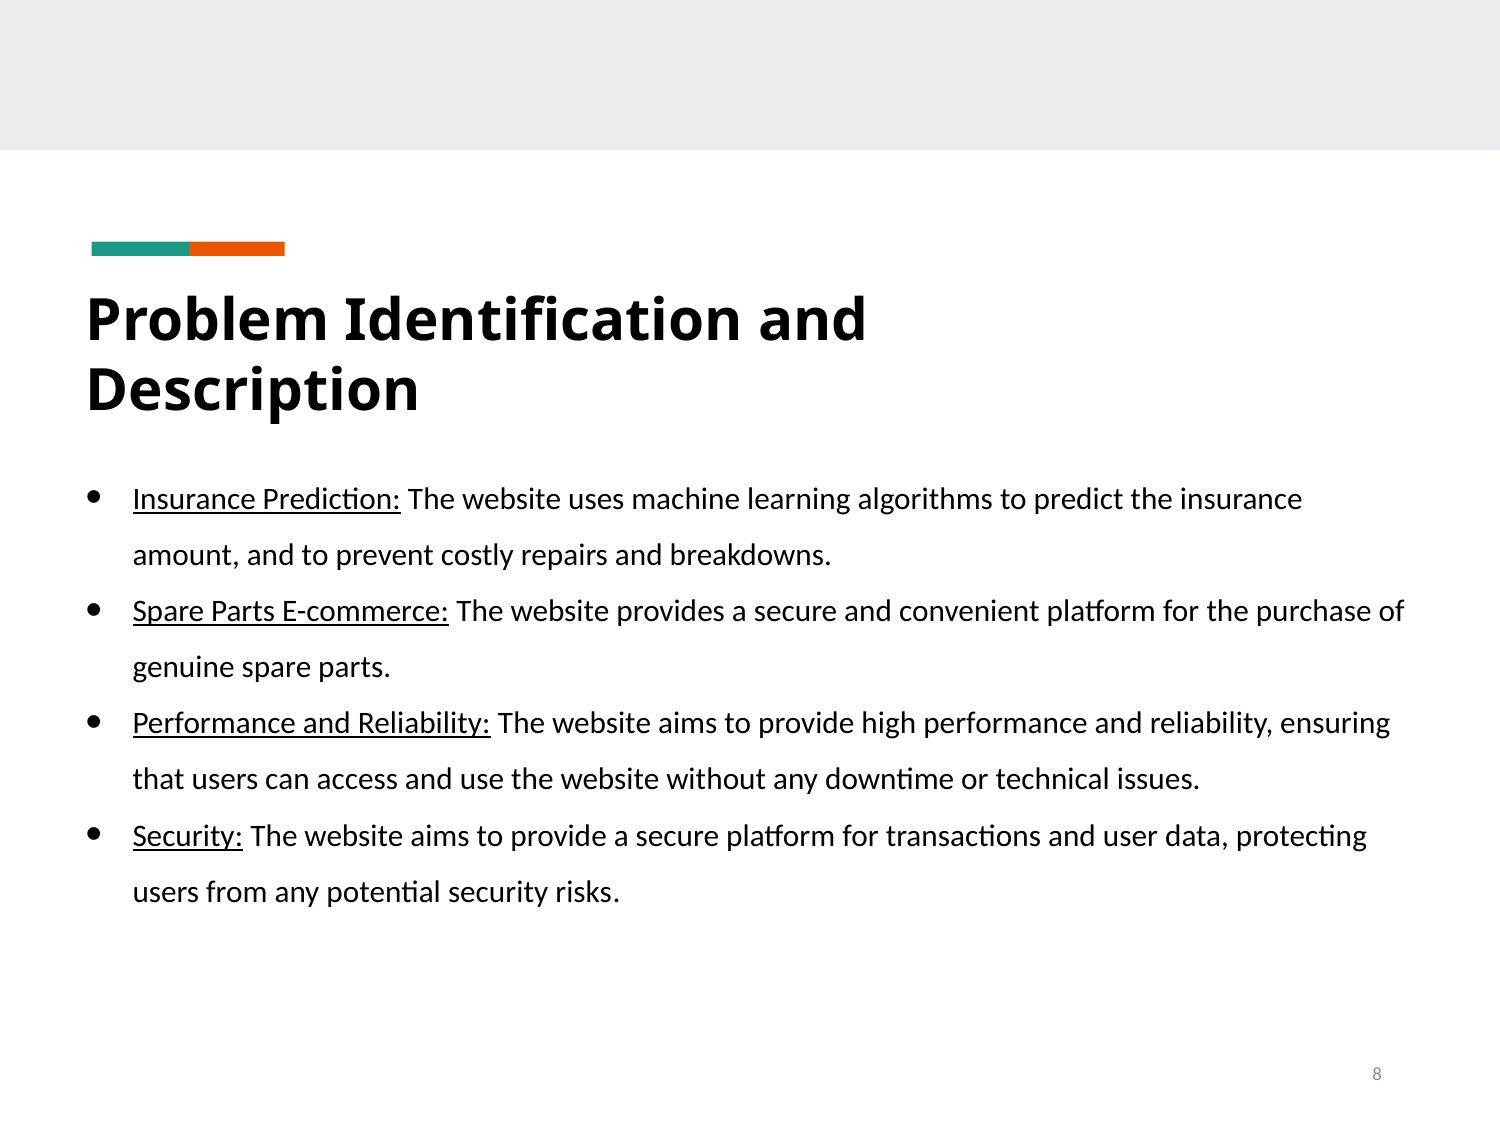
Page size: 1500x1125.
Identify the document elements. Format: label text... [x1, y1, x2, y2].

slide_number 8 [1059, 1042, 1397, 1103]
text_box [0, 0, 1500, 150]
text_box Insurance Prediction: The website uses machine learning algorithms to predict the insurance amount, and to prevent costly repairs and breakdowns. Spare Parts E-commerce: The website provides a secure and convenient platform for the purchase of genuine spare parts. Performance and Reliability: The website aims to provide high performance and reliability, ensuring that users can access and use the website without any downtime or technical issues. Security: The website aims to provide a secure platform for transactions and user data, protecting users from any potential security risks. [70, 451, 1430, 956]
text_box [91, 241, 285, 256]
text_box Problem Identification and Description [70, 275, 1180, 430]
